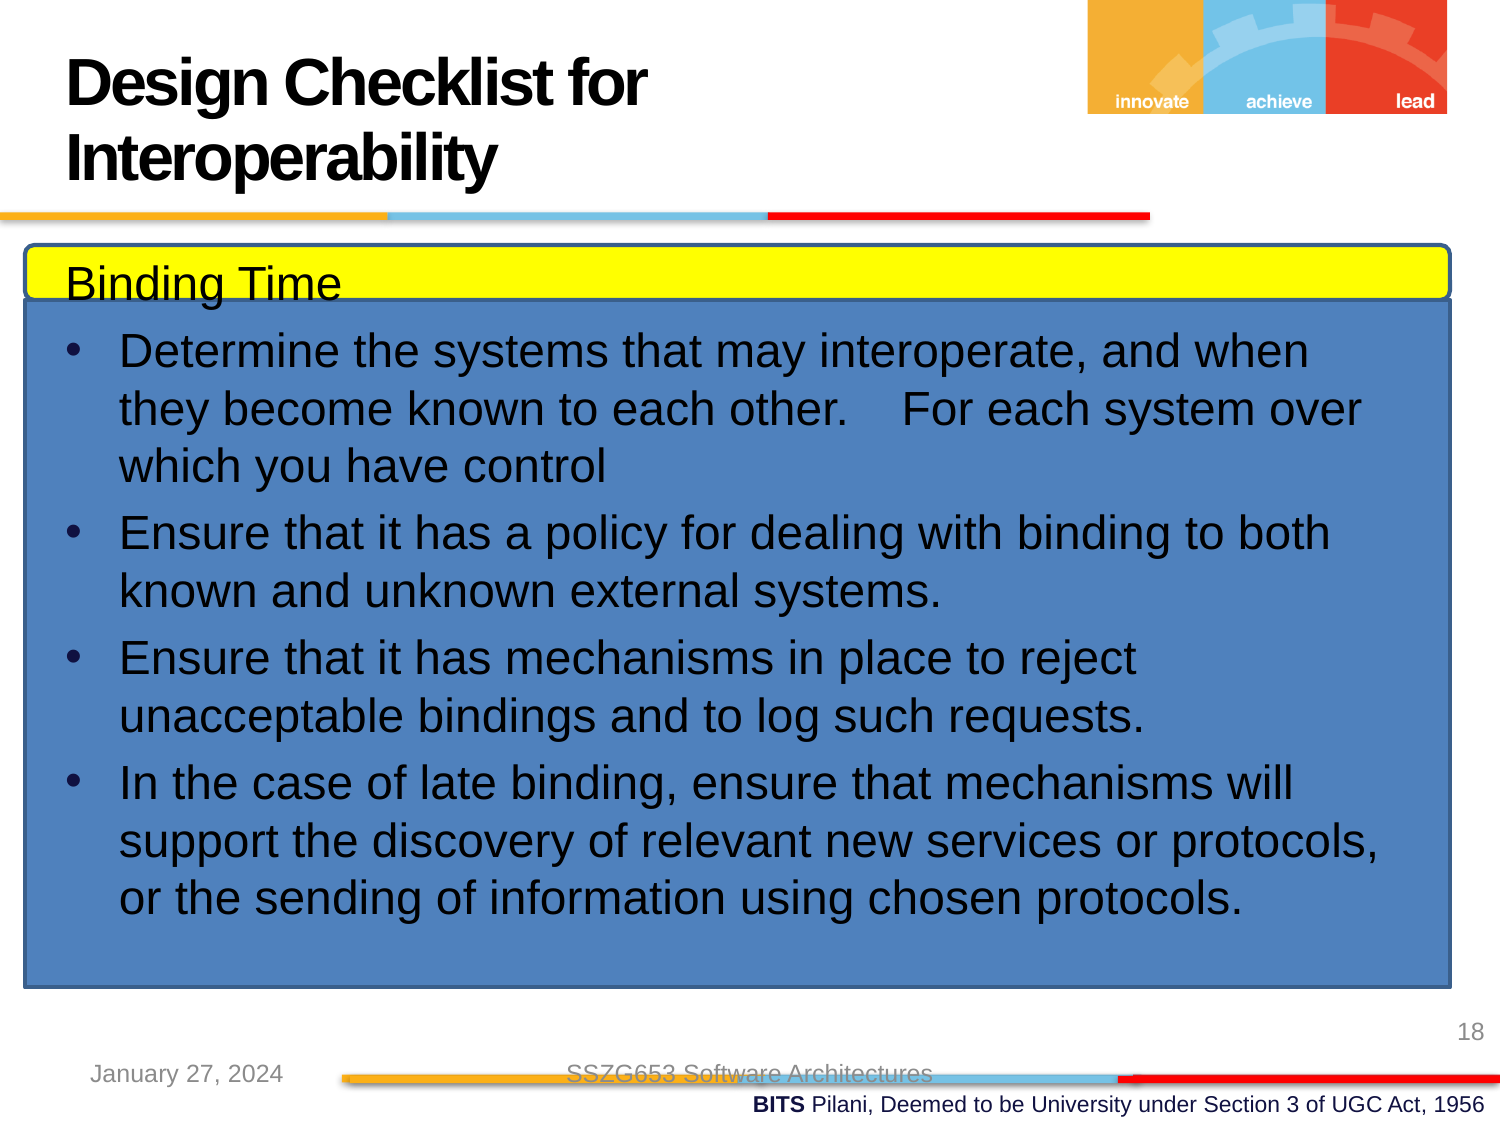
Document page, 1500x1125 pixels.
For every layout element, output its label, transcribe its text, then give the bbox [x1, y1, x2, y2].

picture [1087, 0, 1448, 114]
footer SSZG653 Software Architectures [512, 1042, 988, 1103]
list Design Checklist for Interoperability [50, 24, 1088, 213]
slide_number 18 [1149, 1000, 1500, 1061]
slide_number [75, 1042, 425, 1103]
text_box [24, 244, 1451, 988]
